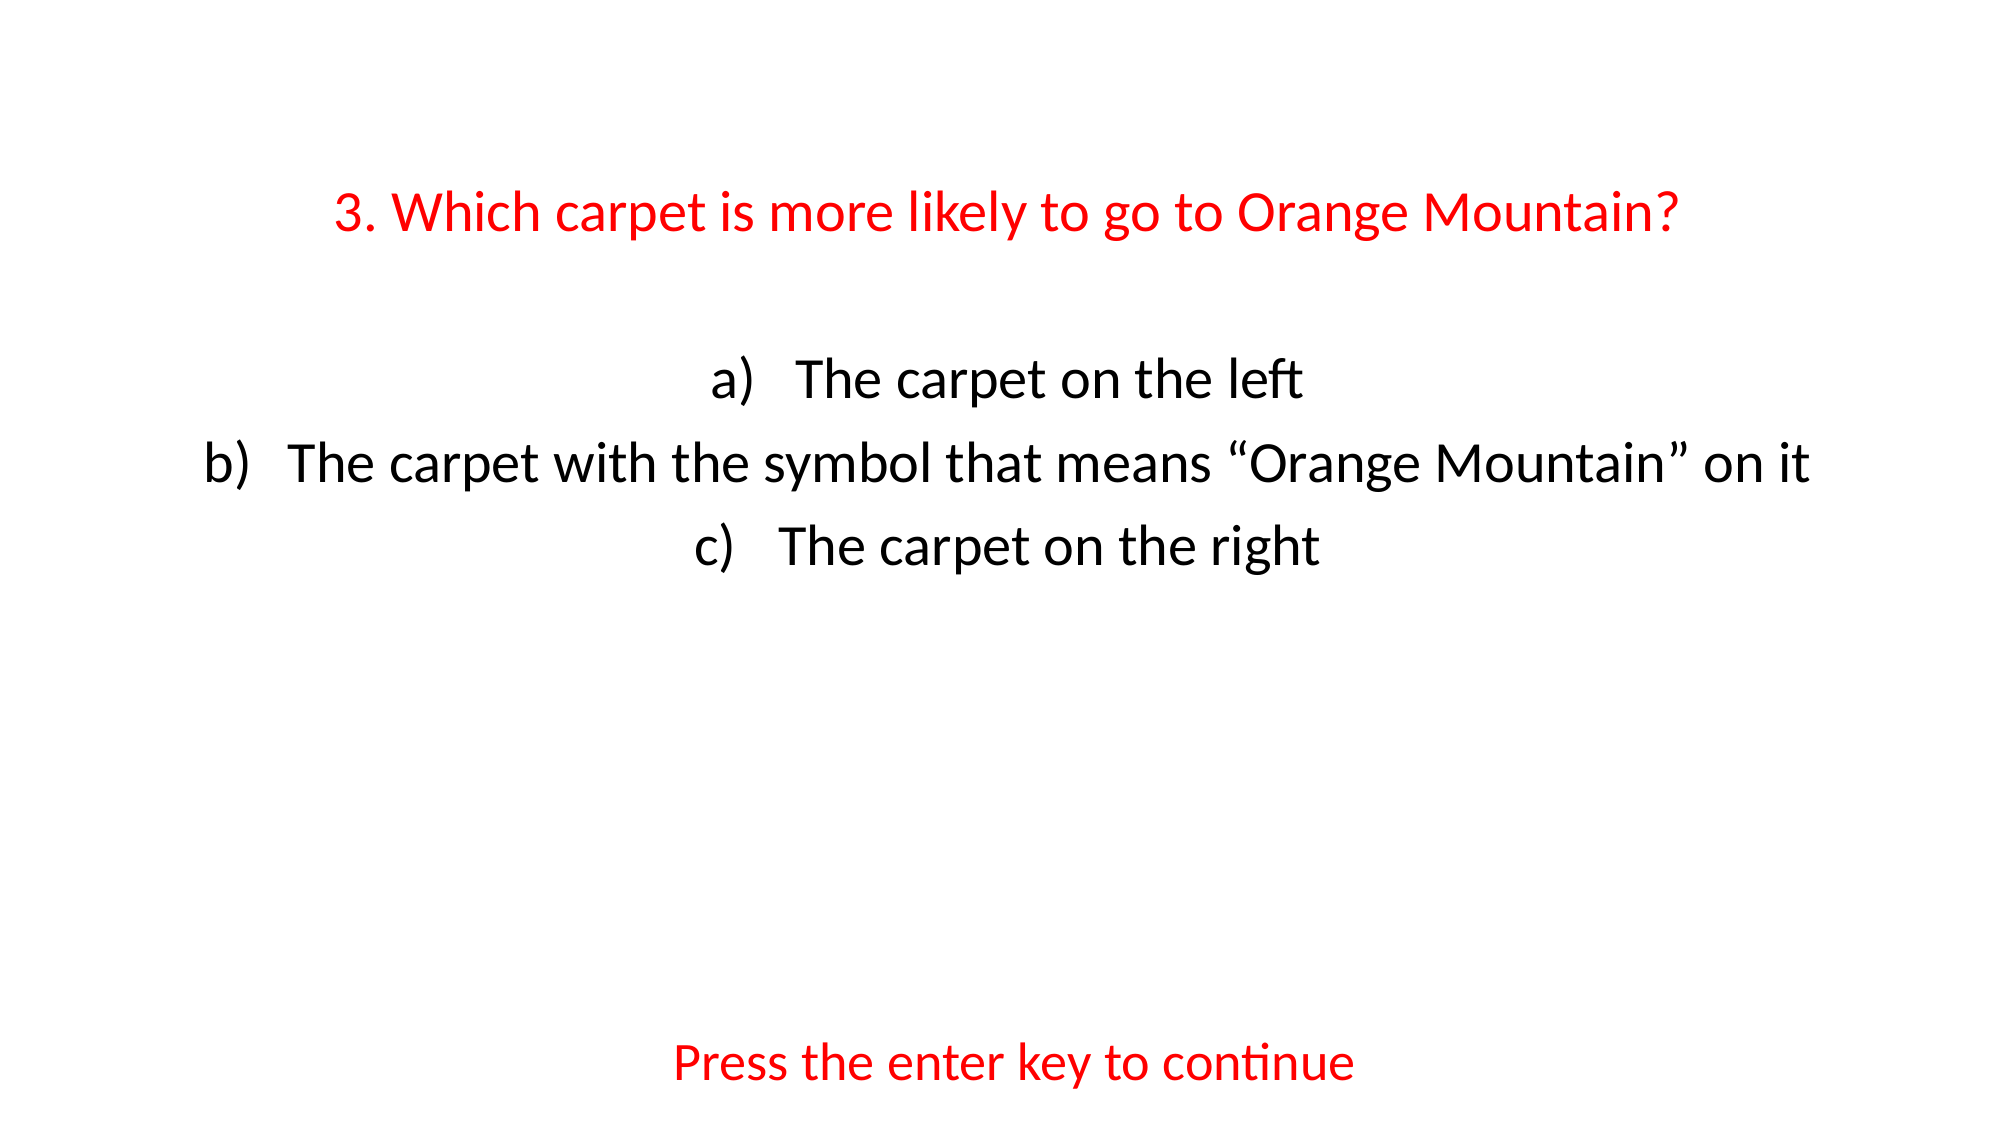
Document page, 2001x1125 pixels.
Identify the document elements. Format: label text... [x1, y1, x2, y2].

list 3. Which carpet is more likely to go to Orange Mountain? The carpet on the left The carpet with the symbol that means “Orange Mountain” on it The carpet on the right [37, 173, 1979, 885]
text_box Press the enter key to continue [659, 1018, 1396, 1099]
